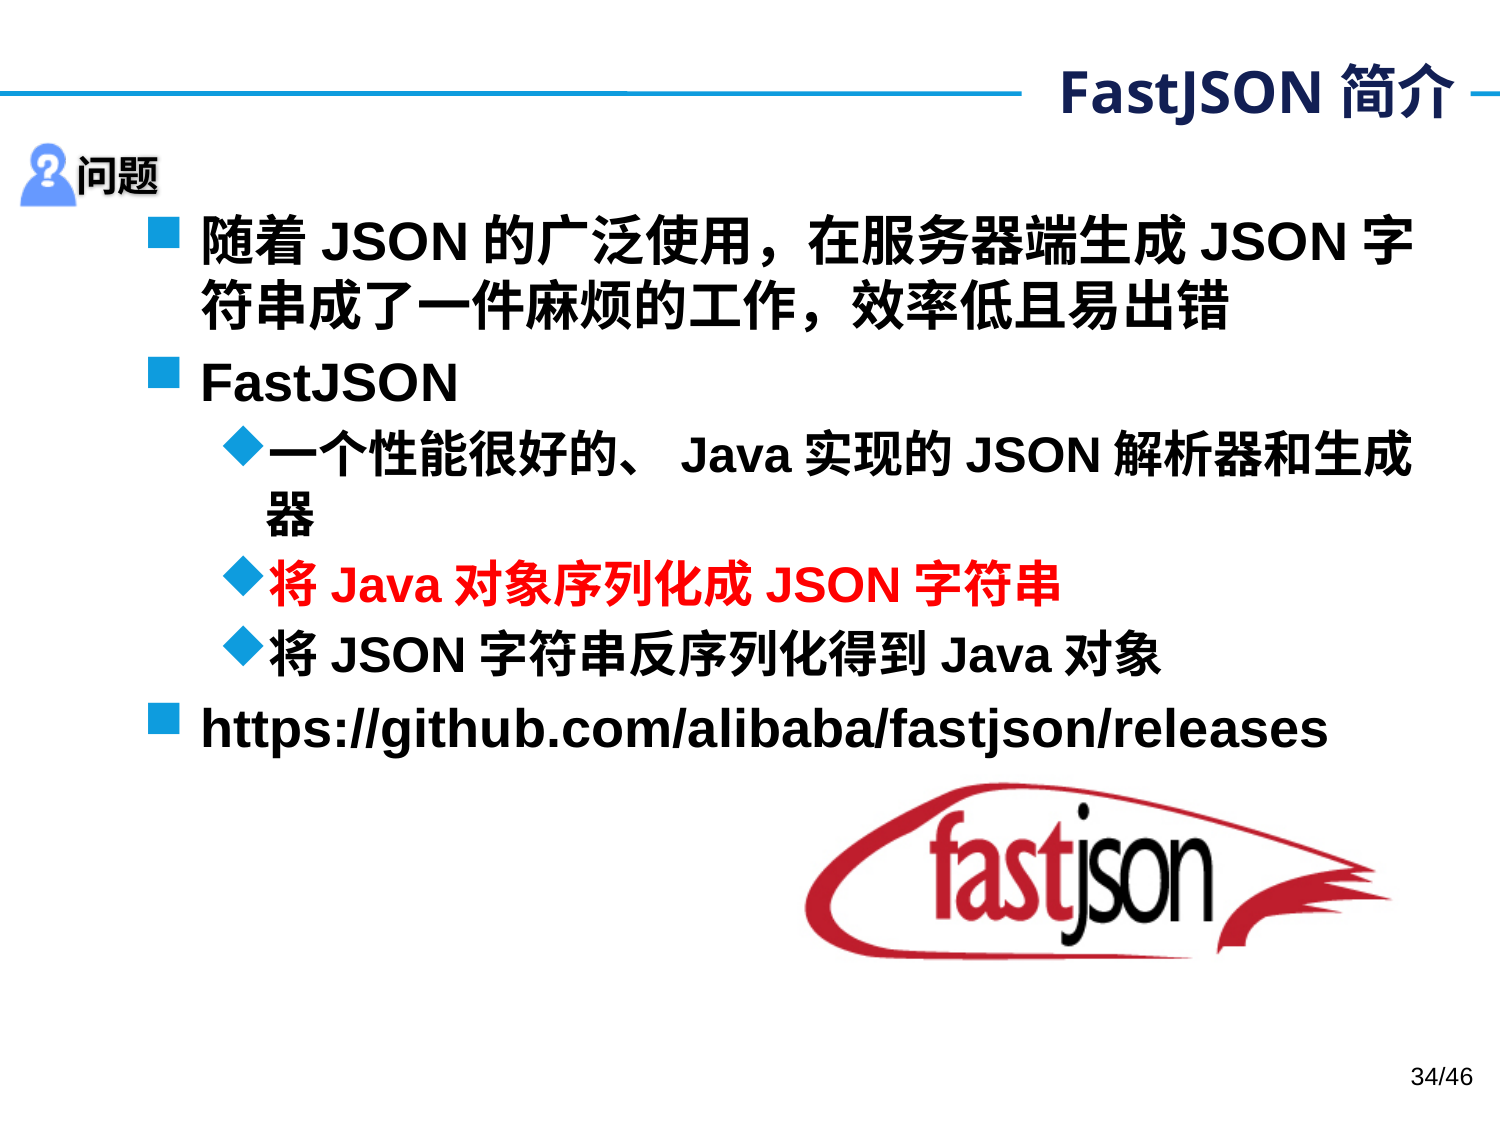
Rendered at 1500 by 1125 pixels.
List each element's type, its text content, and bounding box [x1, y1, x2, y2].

picture [786, 636, 1412, 1107]
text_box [13, 140, 176, 211]
slide_number 34/46 [1138, 1053, 1489, 1114]
title FastJSON简介 [1021, 0, 1471, 192]
list 随着JSON的广泛使用，在服务器端生成JSON字符串成了一件麻烦的工作，效率低且易出错 FastJSON 一个性能很好的、Java实现的JSON解析器和生成器 将Java对象序列化成JSON字符串 将JSON字符串反序列化得到Java对象 https://github.com/alibaba/fastjson/releases [128, 199, 1436, 1043]
